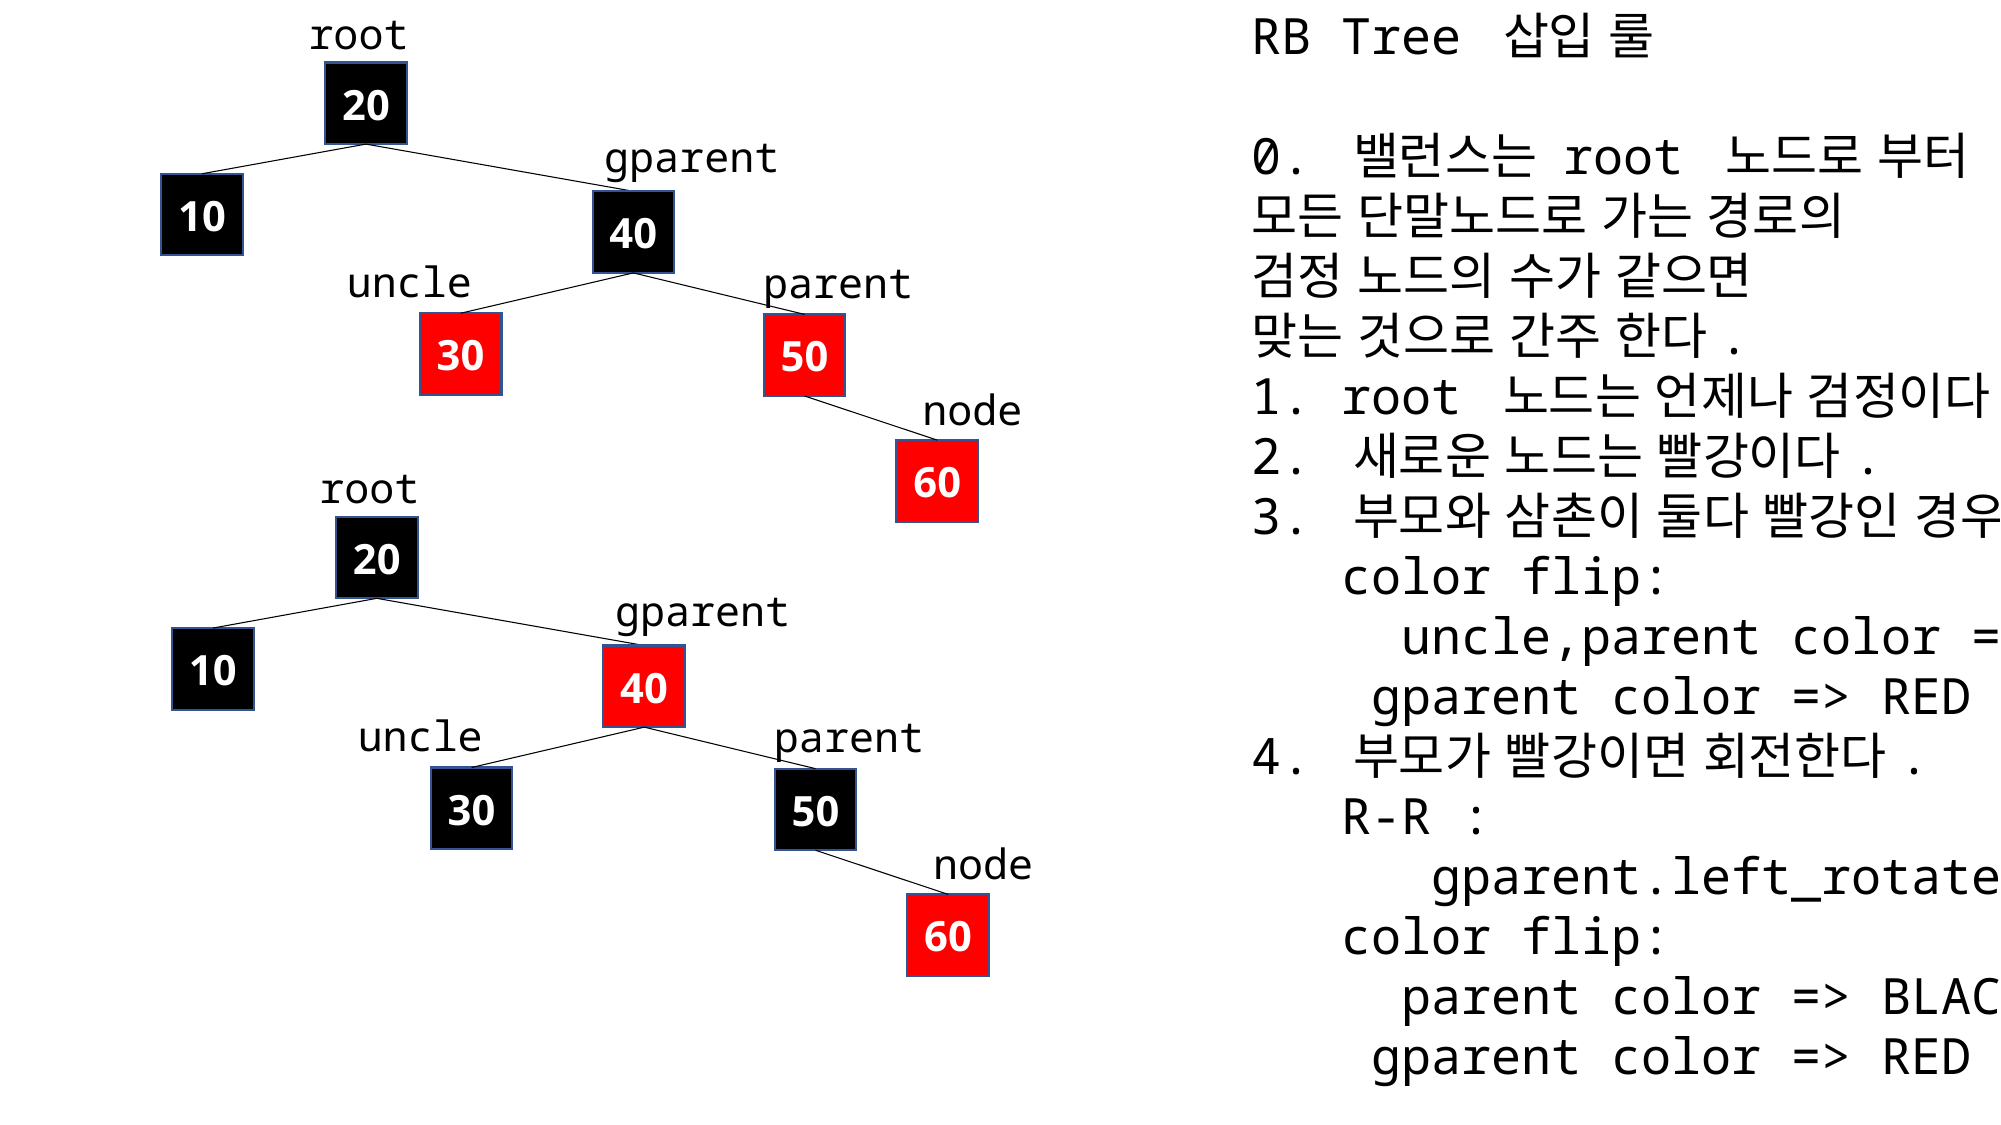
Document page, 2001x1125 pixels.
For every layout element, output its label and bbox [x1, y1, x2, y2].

text_box [160, 0, 1037, 523]
text_box [171, 454, 1048, 977]
text_box [1236, 0, 2000, 1125]
